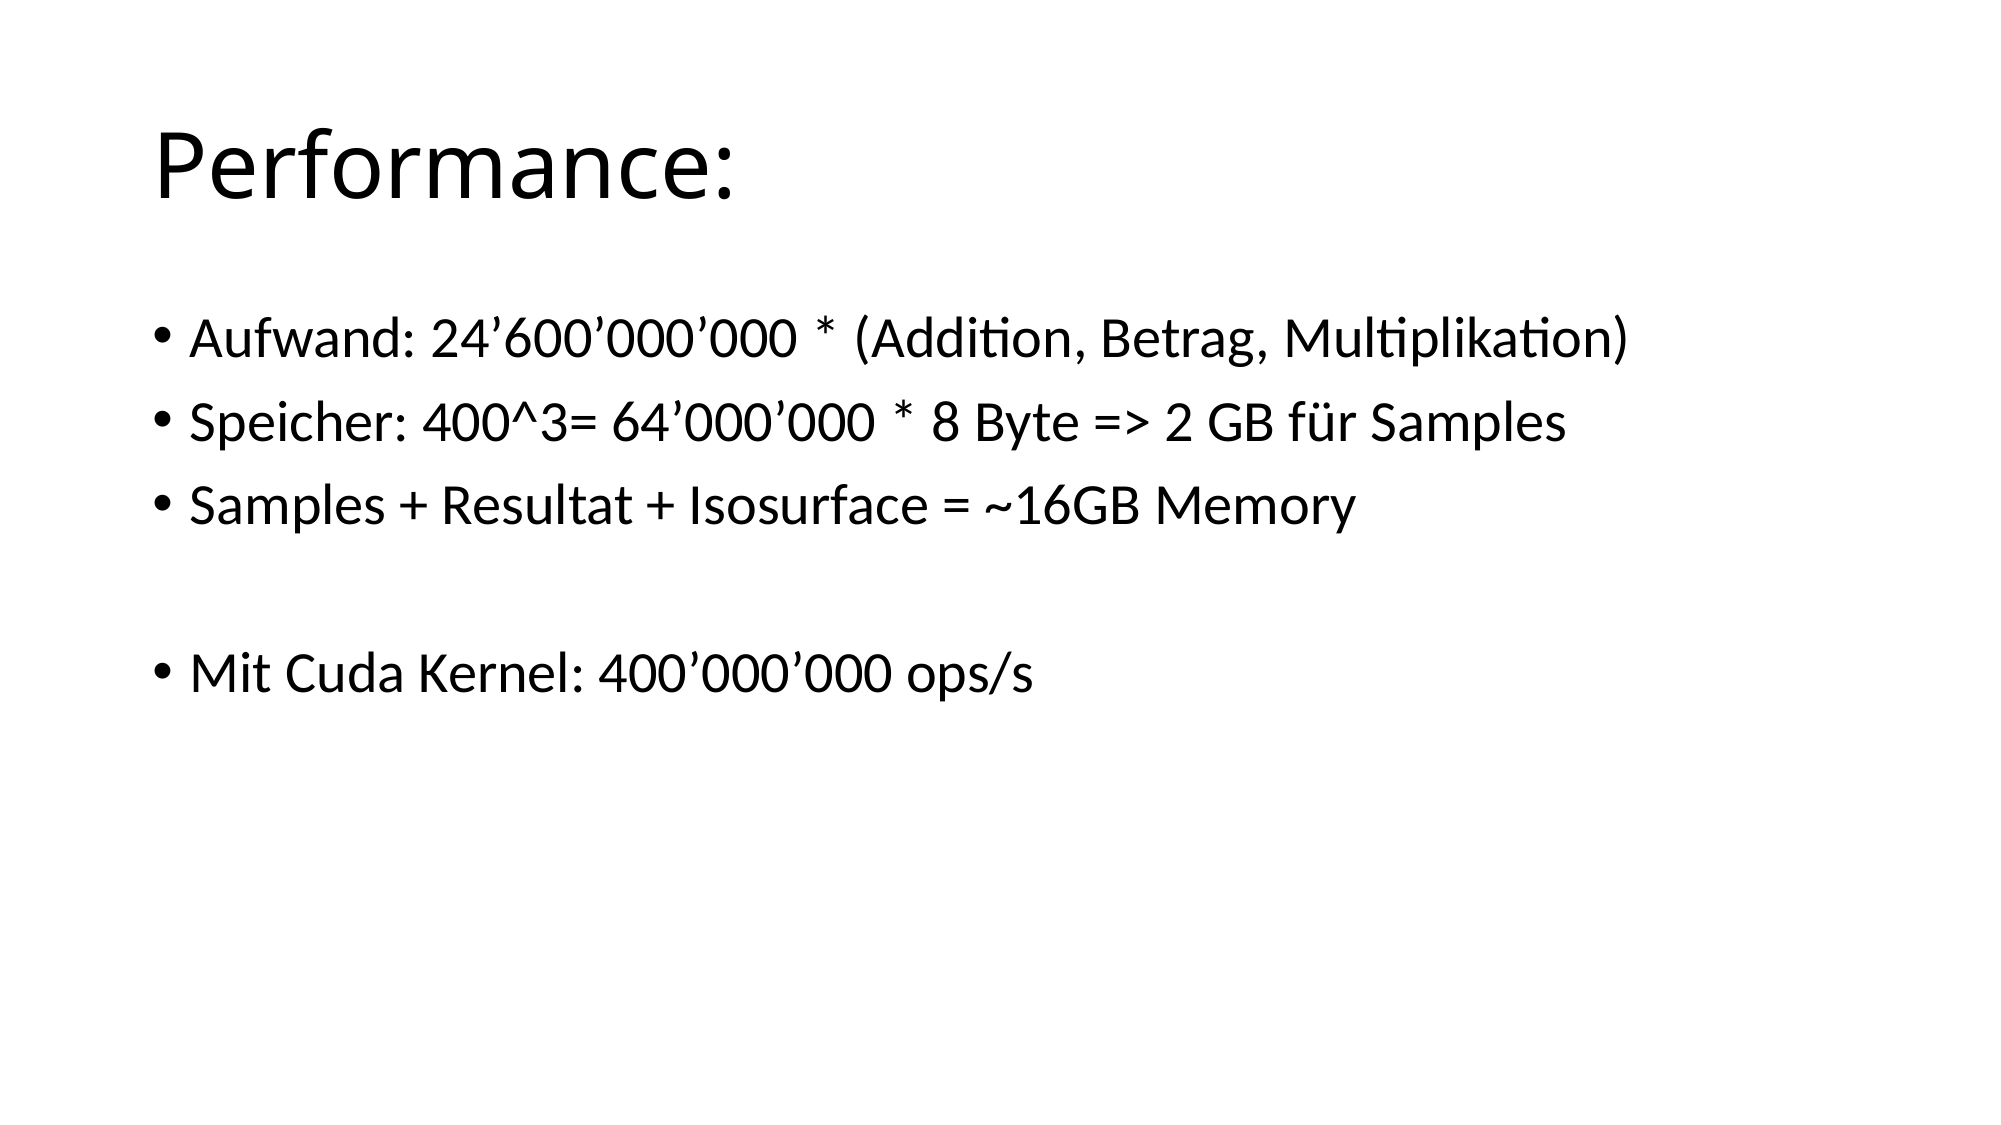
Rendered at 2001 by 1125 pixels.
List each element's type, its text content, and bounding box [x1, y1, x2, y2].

title Performance: [137, 59, 1863, 278]
list Aufwand: 24’600’000’000 * (Addition, Betrag, Multiplikation) Speicher: 400^3= 64’000’000 * 8 Byte => 2 GB für Samples Samples + Resultat + Isosurface = ~16GB Memory Mit Cuda Kernel: 400’000’000 ops/s [137, 299, 1863, 1014]
